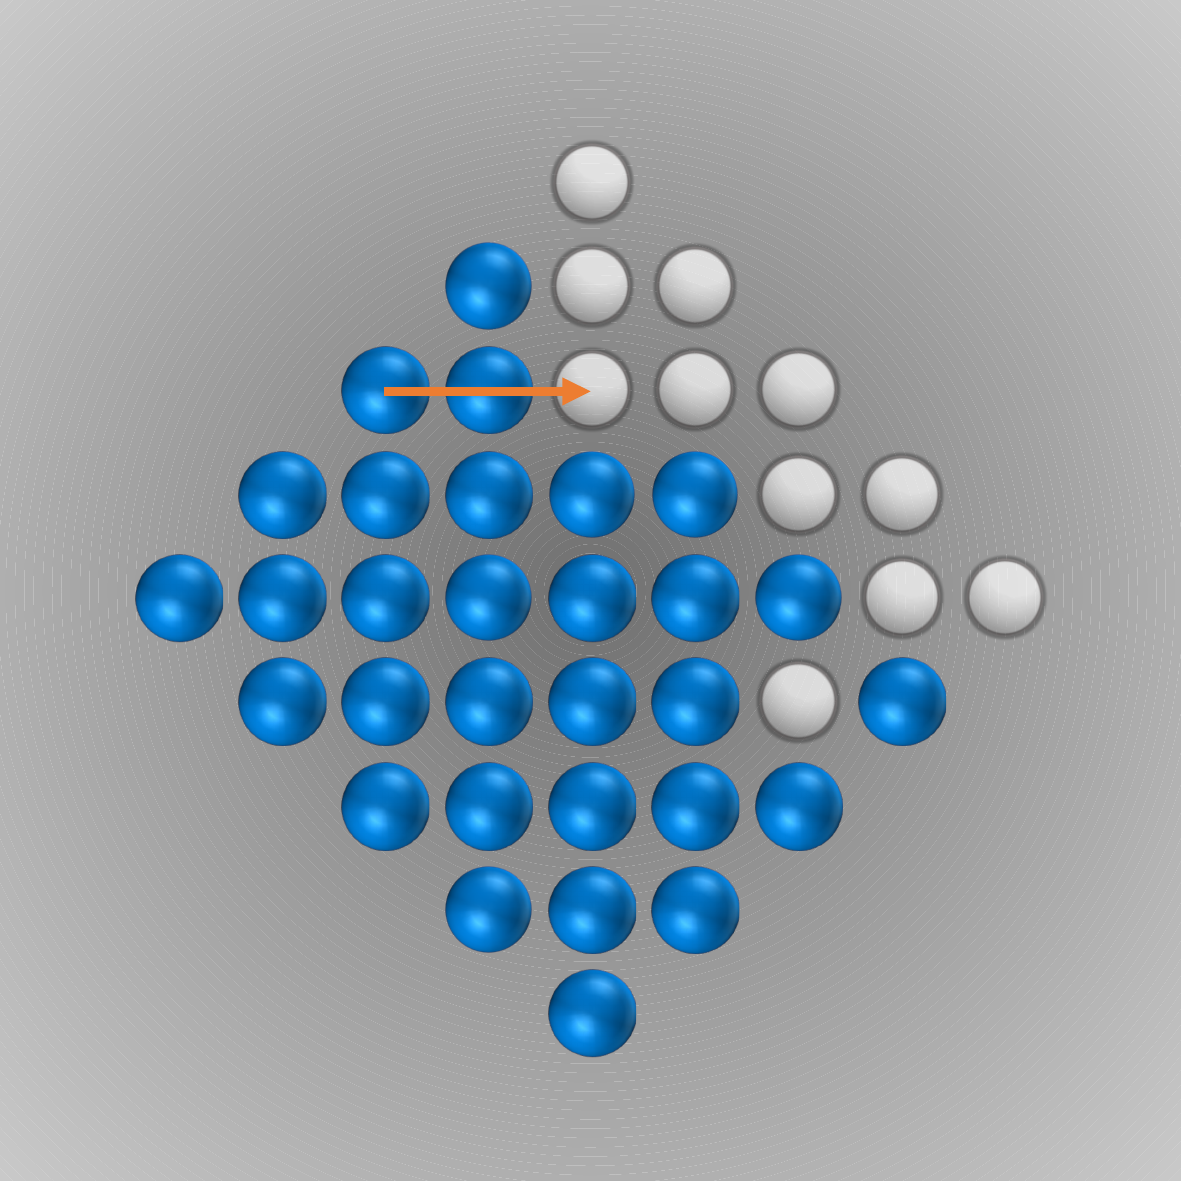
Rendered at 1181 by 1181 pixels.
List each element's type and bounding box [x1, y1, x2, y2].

picture [961, 553, 1049, 643]
picture [651, 345, 739, 434]
picture [134, 553, 224, 643]
picture [547, 553, 637, 643]
picture [650, 553, 740, 643]
picture [444, 345, 487, 434]
picture [651, 450, 739, 539]
picture [650, 865, 740, 954]
picture [547, 761, 637, 851]
picture [754, 450, 843, 539]
picture [754, 345, 843, 434]
picture [237, 553, 327, 643]
picture [548, 241, 636, 331]
picture [547, 656, 637, 746]
picture [548, 450, 636, 539]
picture [754, 656, 843, 746]
picture [444, 761, 533, 851]
picture [444, 656, 533, 746]
picture [237, 450, 327, 539]
picture [340, 761, 430, 851]
picture [650, 761, 740, 851]
picture [340, 450, 430, 539]
picture [548, 138, 636, 227]
picture [340, 345, 430, 434]
picture [754, 553, 843, 643]
text_box [0, 0, 1181, 1181]
picture [547, 968, 637, 1058]
picture [650, 656, 740, 746]
picture [651, 241, 739, 331]
picture [754, 761, 843, 851]
picture [858, 450, 946, 539]
picture [340, 656, 430, 746]
picture [547, 865, 637, 954]
picture [858, 553, 946, 643]
picture [340, 553, 430, 643]
picture [444, 450, 533, 539]
picture [444, 553, 533, 643]
picture [488, 345, 533, 434]
picture [548, 345, 636, 434]
picture [444, 865, 533, 954]
picture [237, 656, 327, 746]
picture [444, 241, 533, 331]
picture [857, 656, 947, 746]
